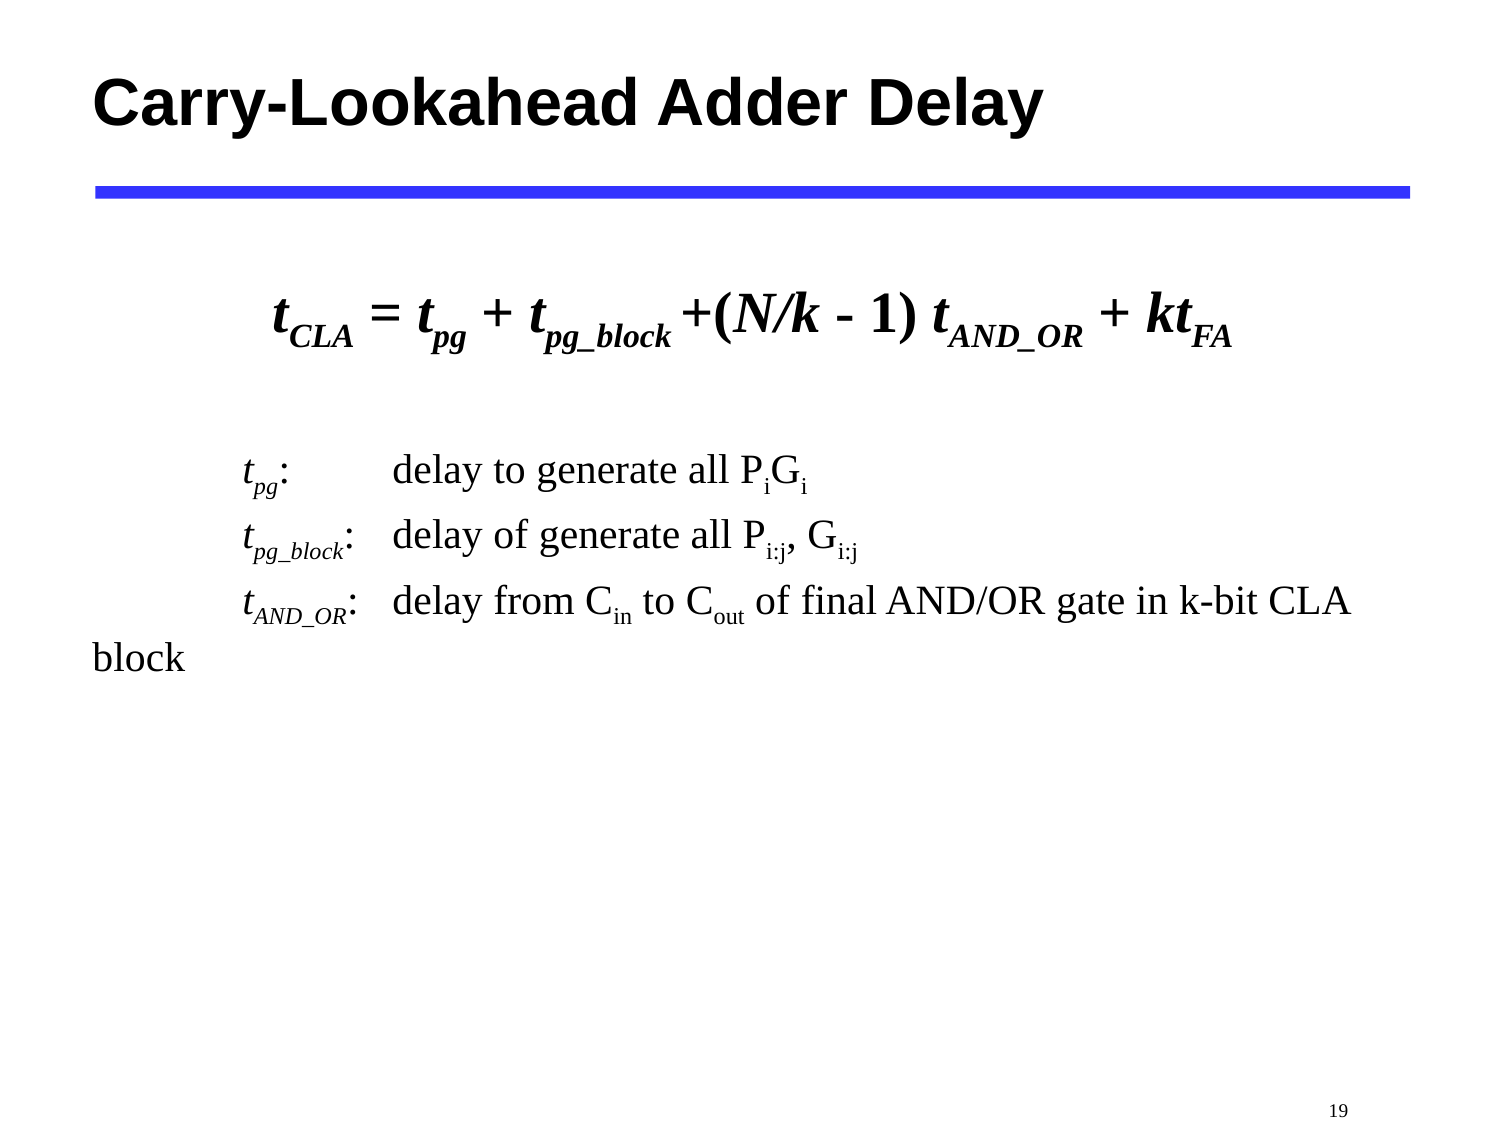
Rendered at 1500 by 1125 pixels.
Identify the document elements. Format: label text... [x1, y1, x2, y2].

list tCLA = tpg + tpg_block +(N/k - 1) tAND_OR + ktFA tpg: delay to generate all PiGi tpg_block: delay of generate all Pi:j, Gi:j tAND_OR: delay from Cin to Cout of final AND/OR gate in k-bit CLA block [77, 195, 1429, 1069]
slide_number 19 [1185, 1068, 1500, 1125]
title Carry-Lookahead Adder Delay [77, 15, 1353, 183]
